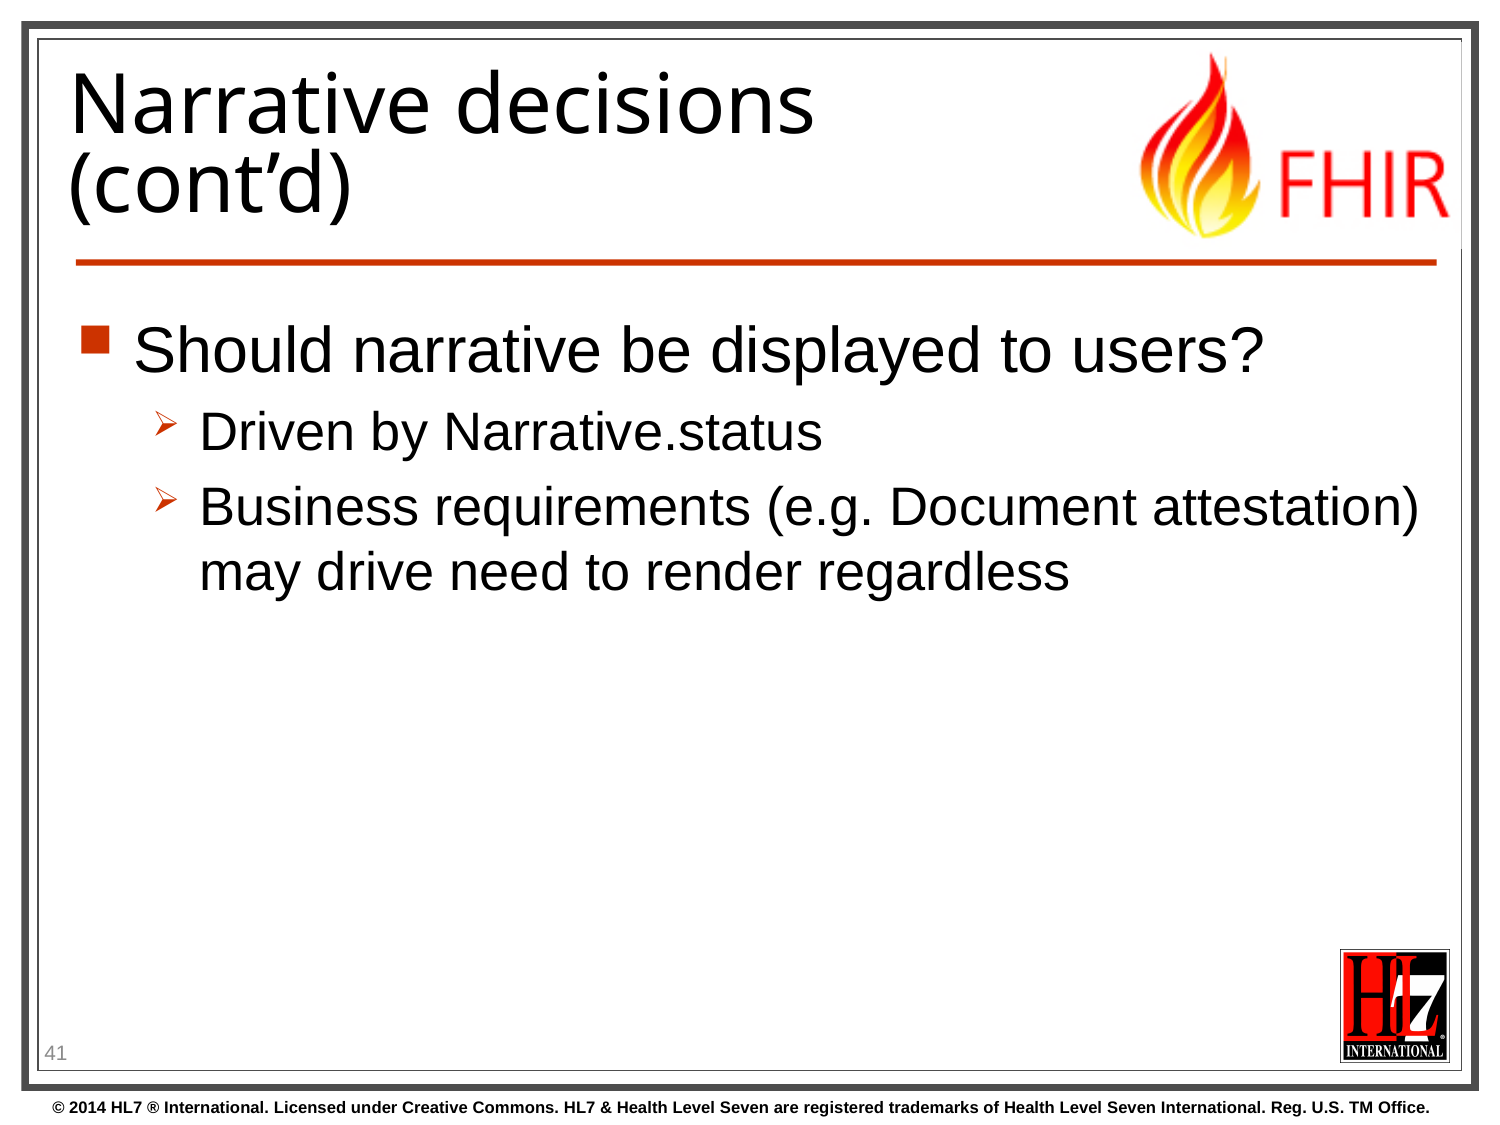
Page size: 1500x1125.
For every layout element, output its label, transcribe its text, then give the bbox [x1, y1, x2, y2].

list Should narrative be displayed to users? Driven by Narrative.status Business requirements (e.g. Document attestation) may drive need to render regardless [62, 299, 1438, 1035]
picture [1128, 42, 1462, 249]
title Narrative decisions (cont’d) [53, 54, 1128, 244]
slide_number 41 [29, 1034, 148, 1071]
picture [1340, 949, 1450, 1063]
